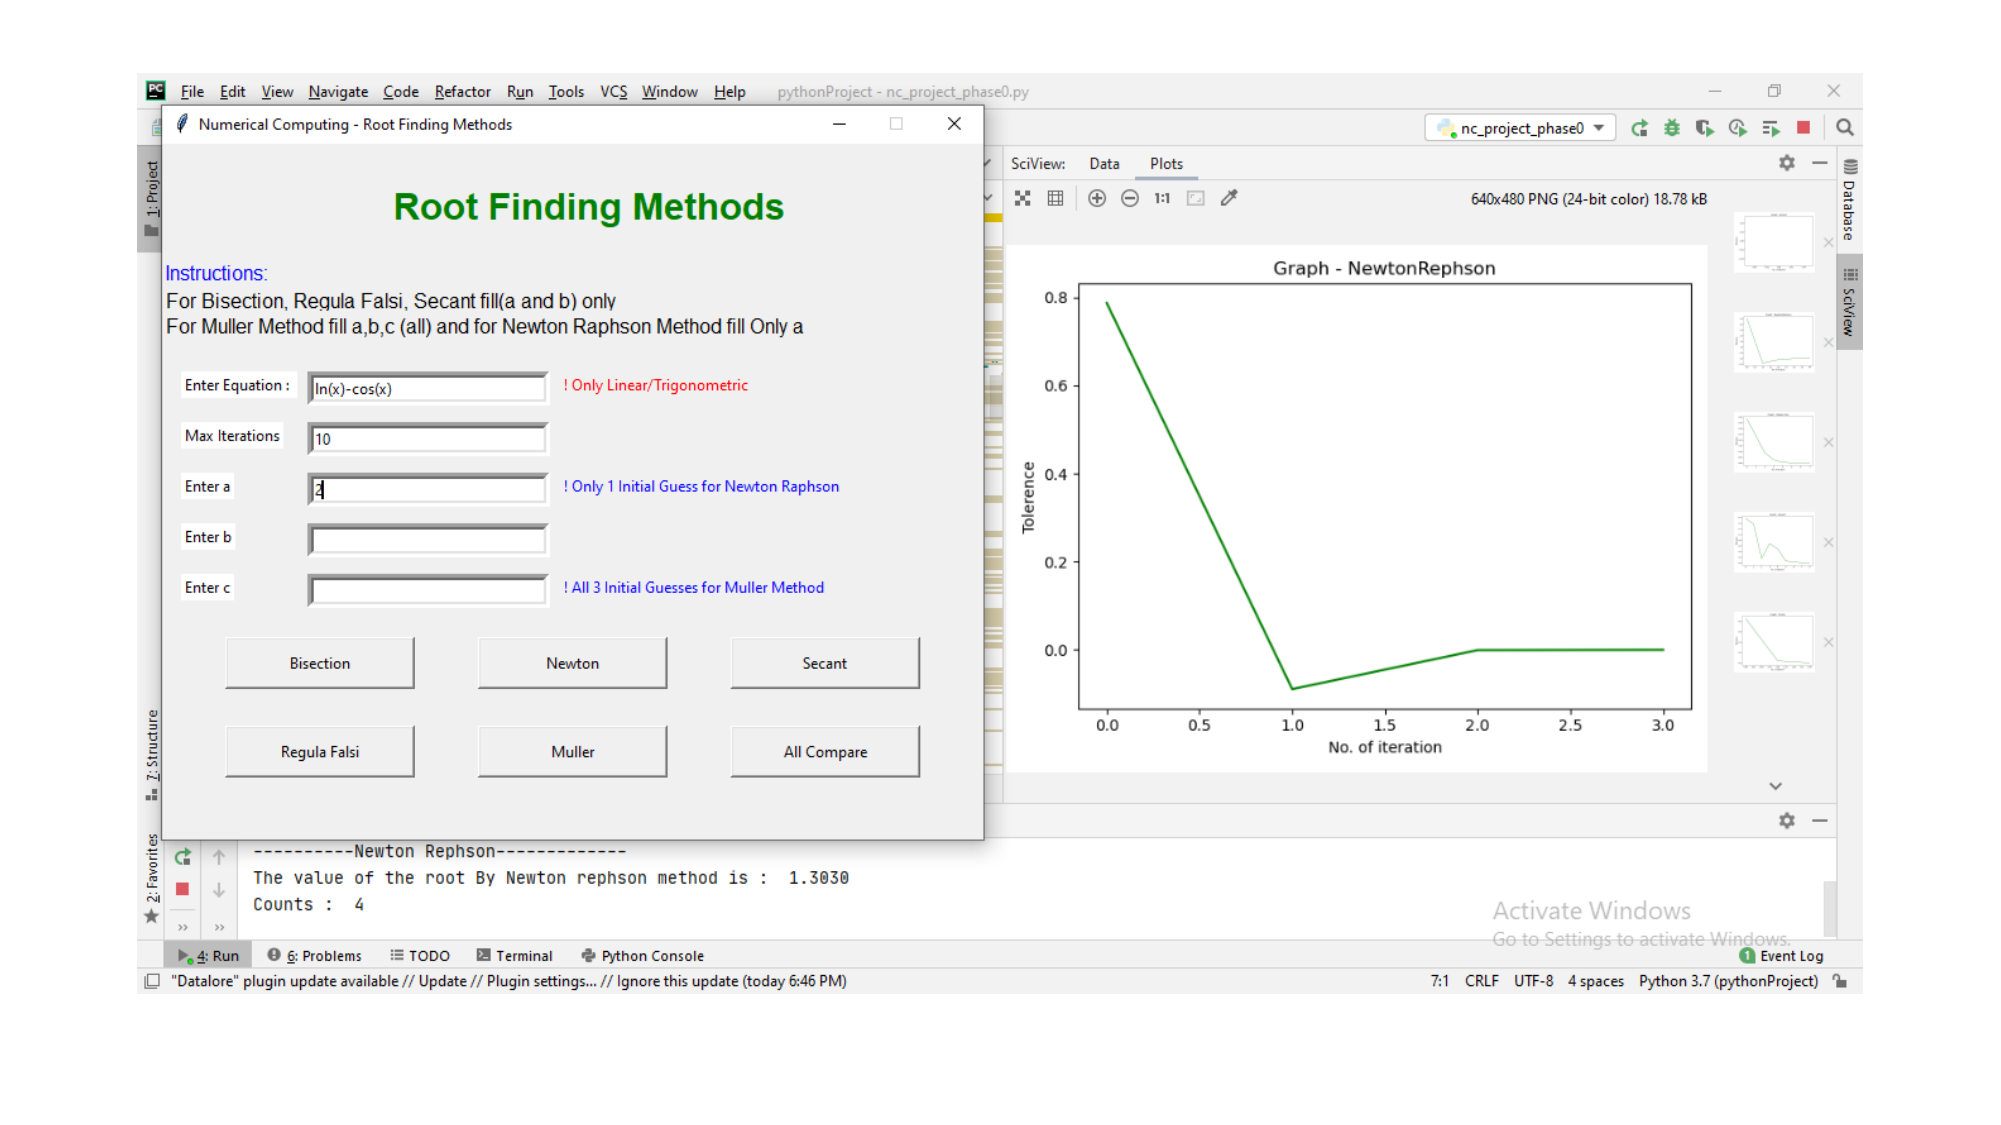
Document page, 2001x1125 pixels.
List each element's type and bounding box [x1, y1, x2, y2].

list [137, 73, 1863, 994]
